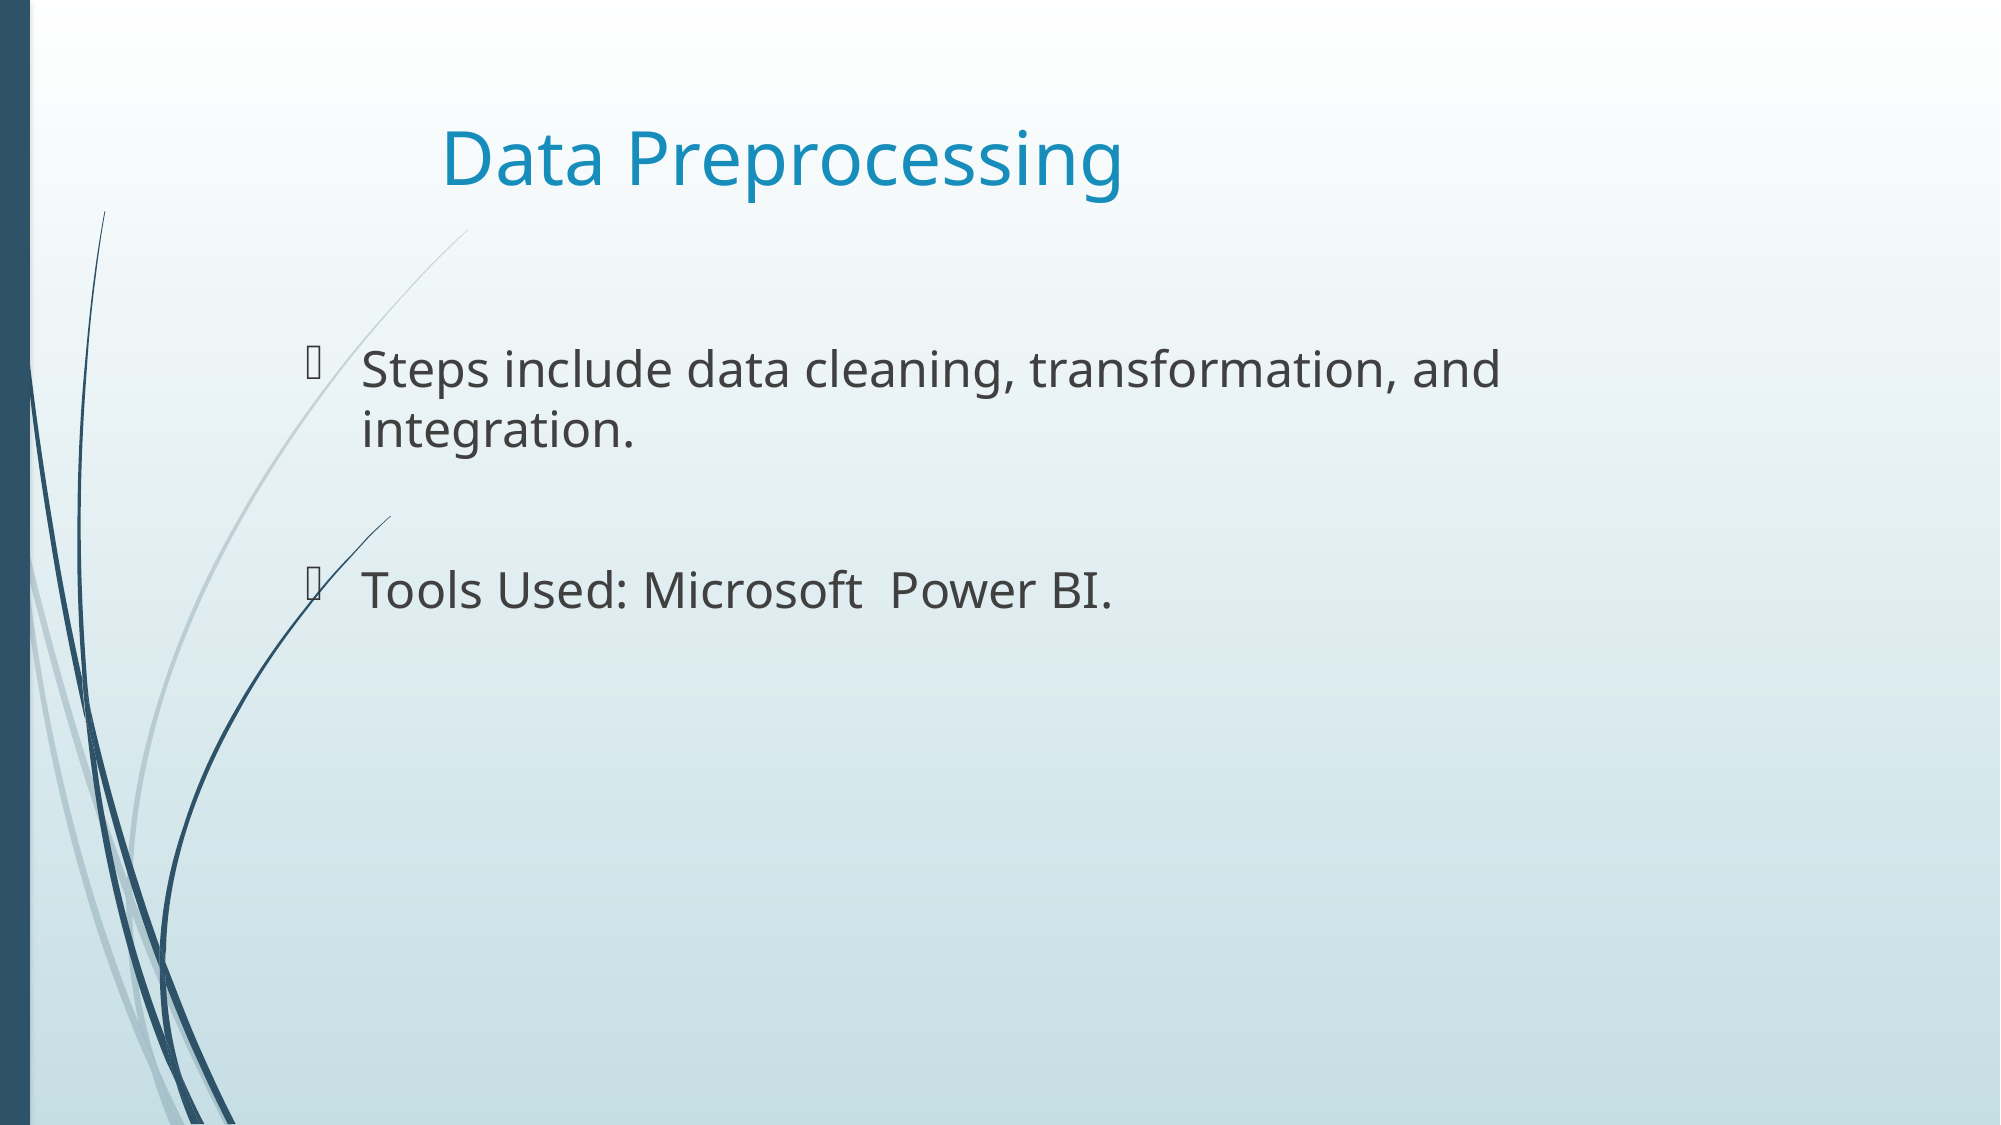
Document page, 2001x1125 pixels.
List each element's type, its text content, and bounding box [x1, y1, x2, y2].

list Steps include data cleaning, transformation, and integration. Tools Used: Microsoft Power BI. [290, 329, 1753, 968]
title Data Preprocessing [425, 102, 1888, 313]
